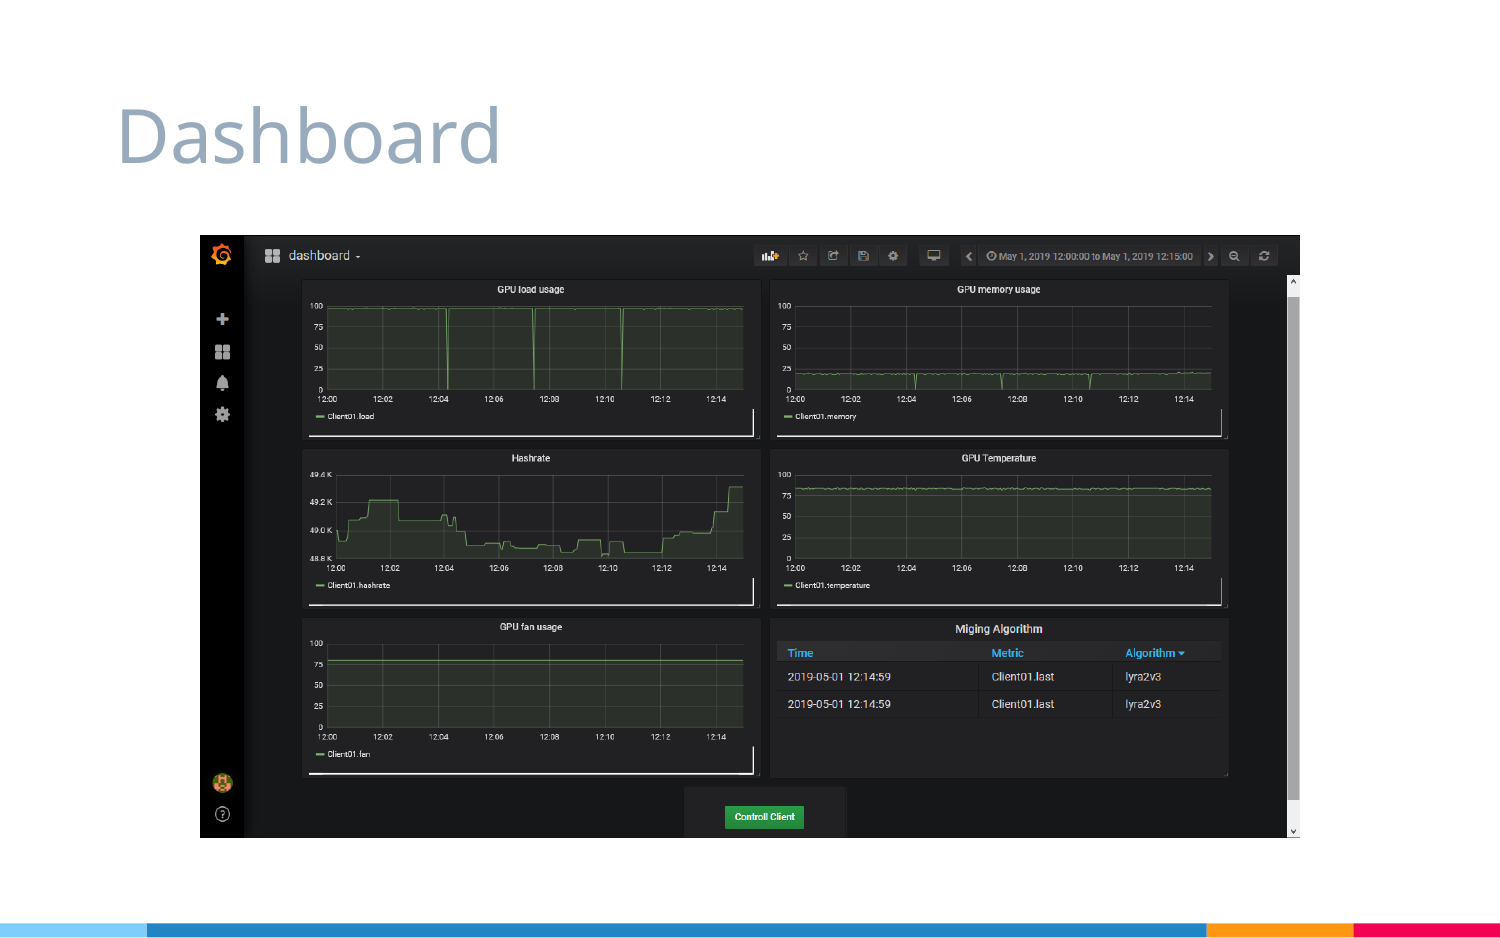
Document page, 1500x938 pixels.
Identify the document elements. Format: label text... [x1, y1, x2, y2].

title Dashboard [100, 104, 809, 194]
picture [200, 235, 1300, 839]
